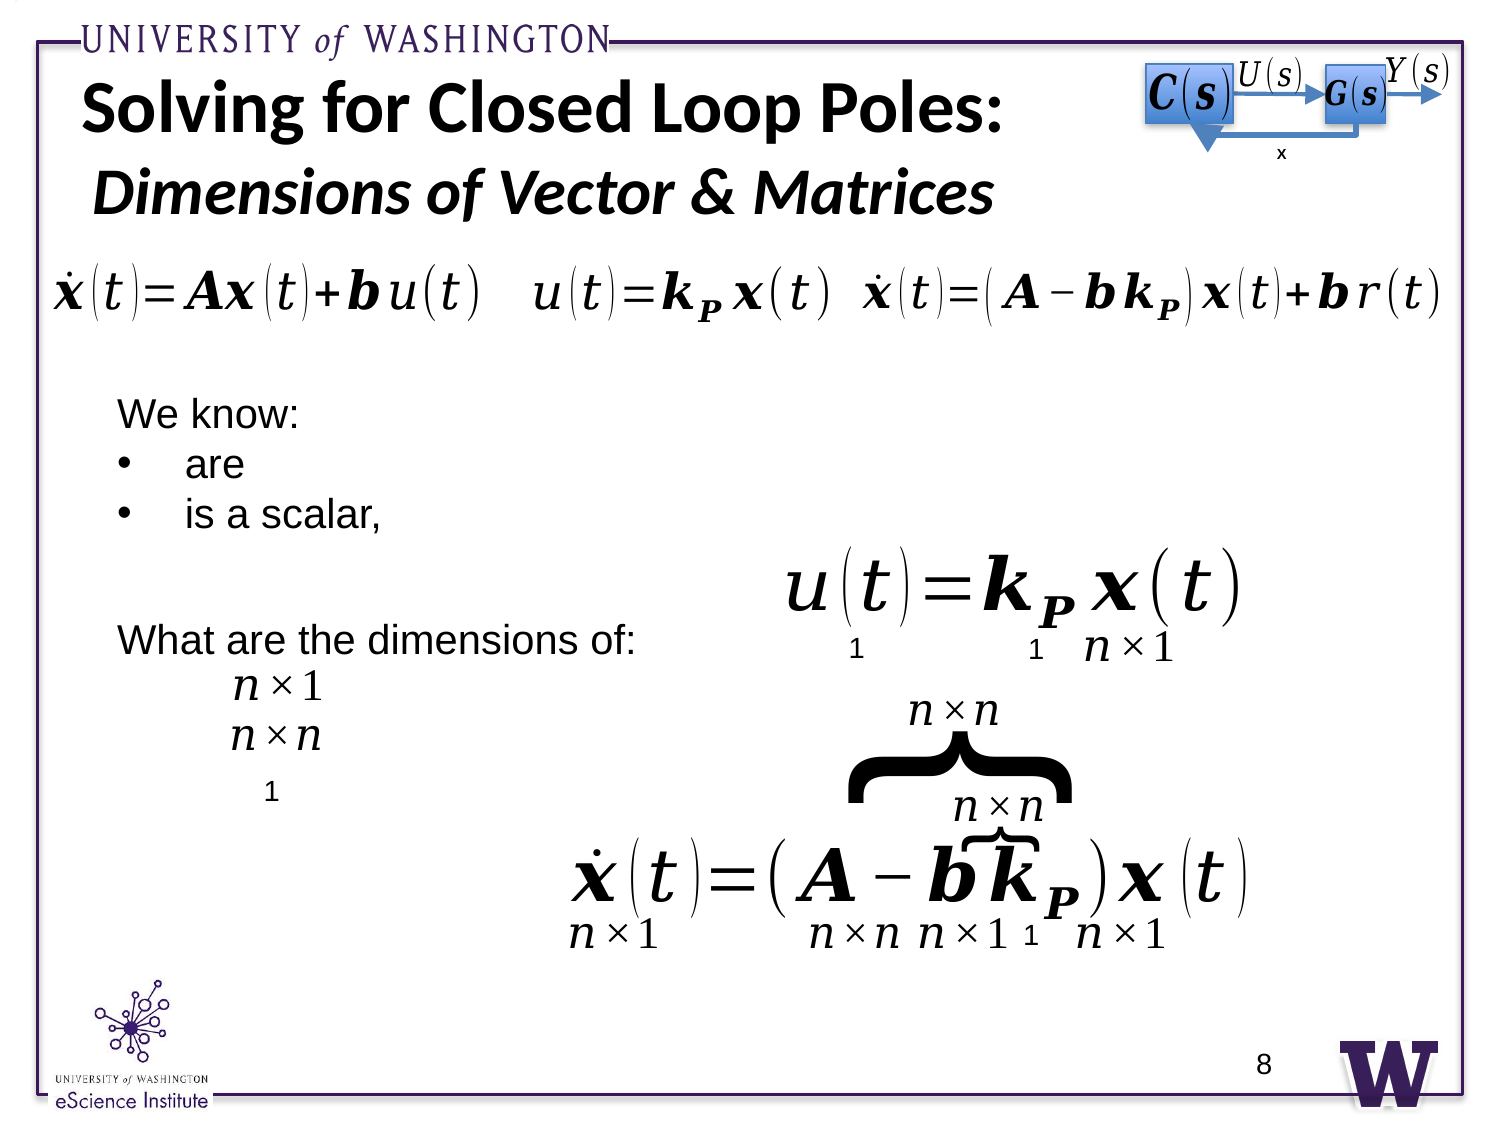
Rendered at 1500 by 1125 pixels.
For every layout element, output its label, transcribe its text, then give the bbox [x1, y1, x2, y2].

picture [1340, 1041, 1438, 1093]
picture [81, 24, 609, 50]
text_box } [775, 712, 1078, 823]
title Solving for Closed Loop Poles: Dimensions of Vector & Matrices [55, 50, 1033, 188]
picture [48, 978, 213, 1113]
slide_number 8 [1241, 1037, 1325, 1098]
text_box } [931, 811, 1047, 869]
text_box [1146, 50, 1451, 179]
picture [1340, 1096, 1438, 1107]
